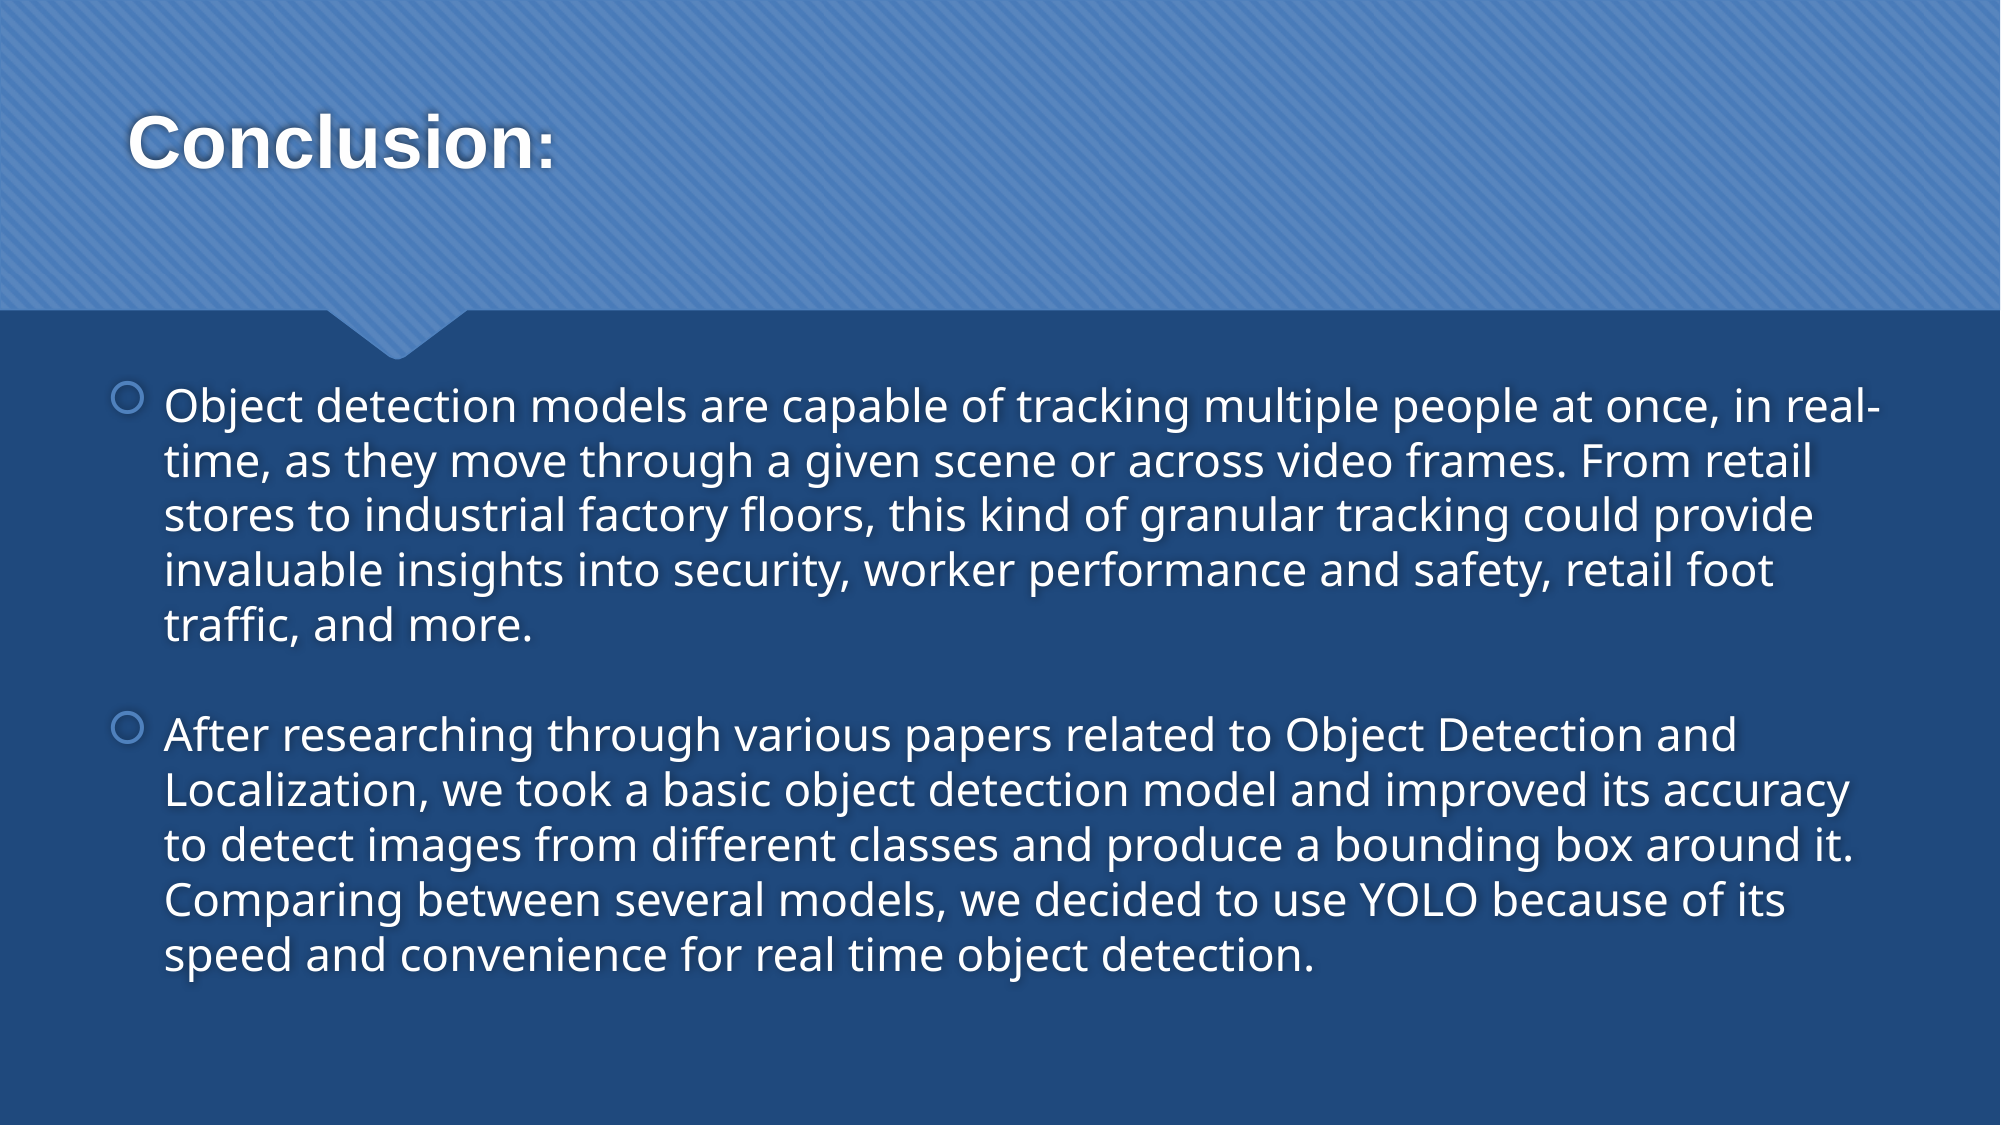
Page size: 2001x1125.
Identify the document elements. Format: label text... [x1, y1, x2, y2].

list Object detection models are capable of tracking multiple people at once, in real-time, as they move through a given scene or across video frames. From retail stores to industrial factory floors, this kind of granular tracking could provide invaluable insights into security, worker performance and safety, retail foot traffic, and more. After researching through various papers related to Object Detection and Localization, we took a basic object detection model and improved its accuracy to detect images from different classes and produce a bounding box around it. Comparing between several models, we decided to use YOLO because of its speed and convenience for real time object detection. [86, 368, 1914, 1096]
title Conclusion: [120, 77, 1582, 201]
